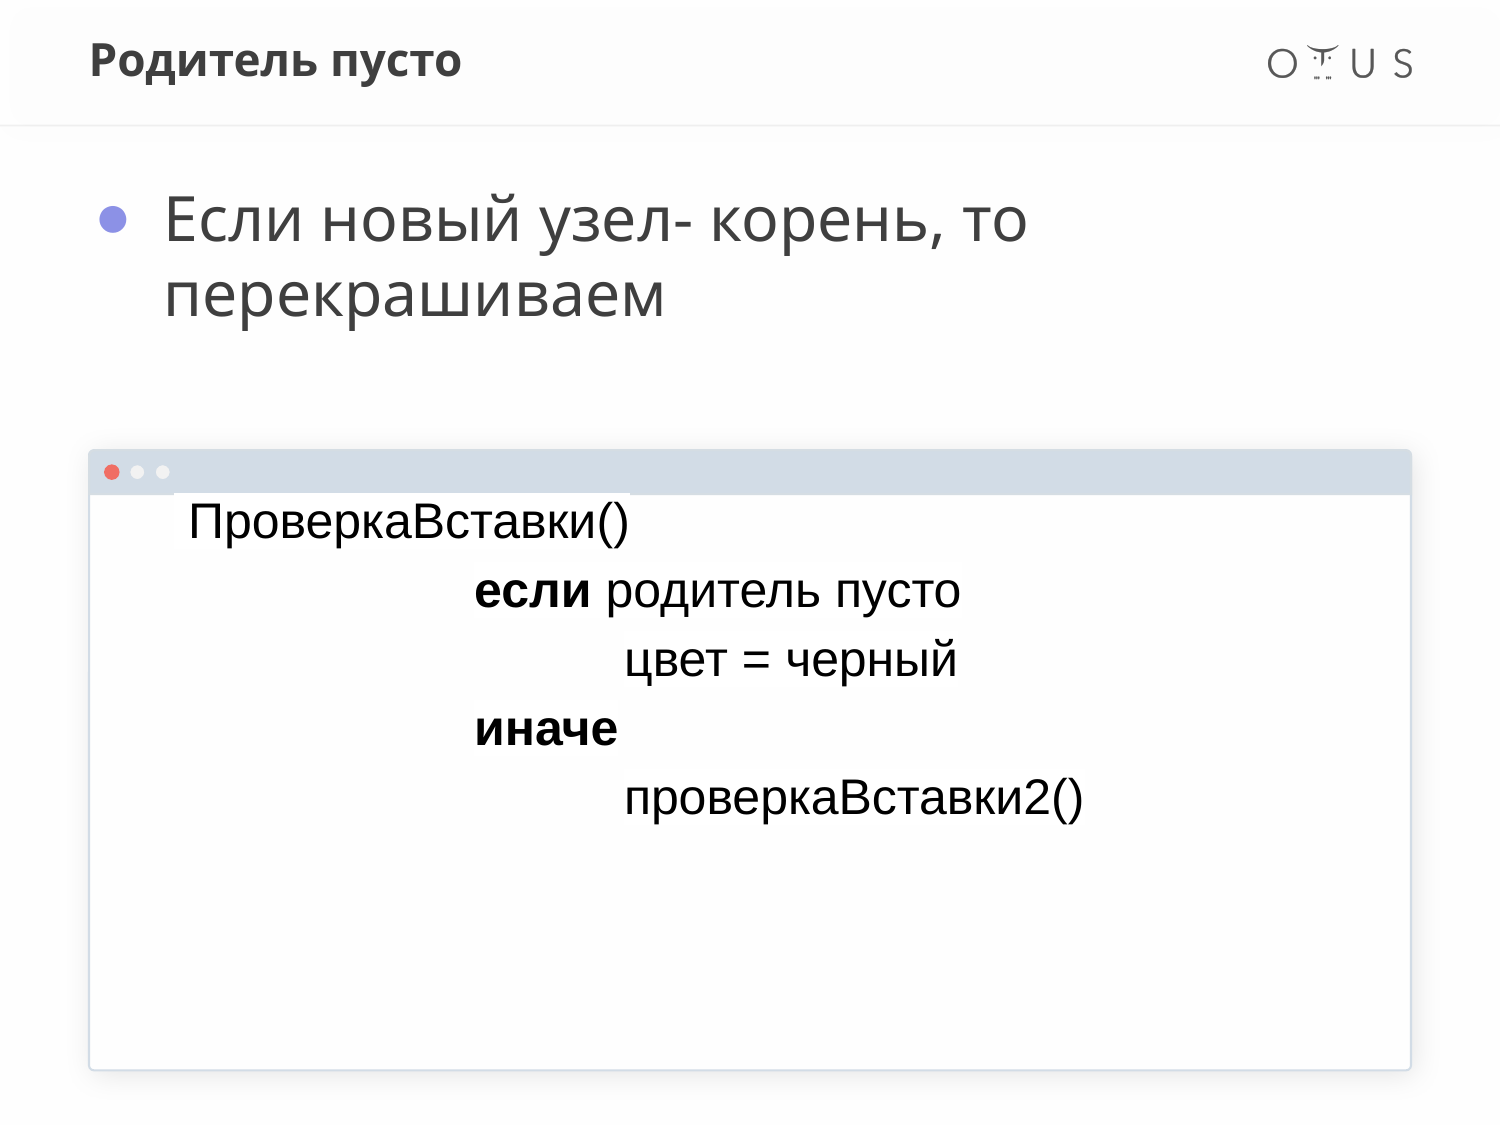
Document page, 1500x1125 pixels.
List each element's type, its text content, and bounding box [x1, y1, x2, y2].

picture [1268, 45, 1412, 80]
list Если новый узел- корень, то перекрашиваем [88, 178, 1412, 416]
list ПроверкаВставки() если родитель пусто цвет = черный иначе проверкаВставки2() [89, 444, 1411, 1071]
title Родитель пусто [88, 38, 1174, 88]
